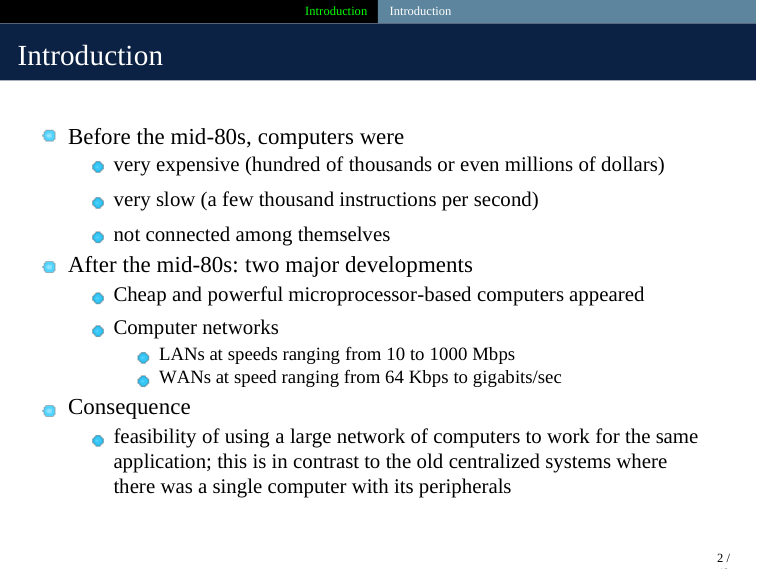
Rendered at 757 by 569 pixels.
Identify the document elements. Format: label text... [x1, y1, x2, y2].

text_box Introduction Introduction [303, 3, 453, 20]
text_box [0, 0, 756, 567]
text_box 2 / 42 [715, 550, 746, 568]
text_box Before the mid-80s, computers were very expensive (hundred of thousands or even millions of dollars) very slow (a few thousand instructions per second) not connected among themselves After the mid-80s: two major developments Cheap and powerful microprocessor-based computers appeared Computer networks LANs at speeds ranging from 10 to 1000 Mbps WANs at speed ranging from 64 Kbps to gigabits/sec Consequence feasibility of using a large network of computers to work for the same application; this is in contrast to the old centralized systems where there was a single computer with its peripherals [66, 124, 715, 505]
text_box Introduction [15, 39, 173, 74]
